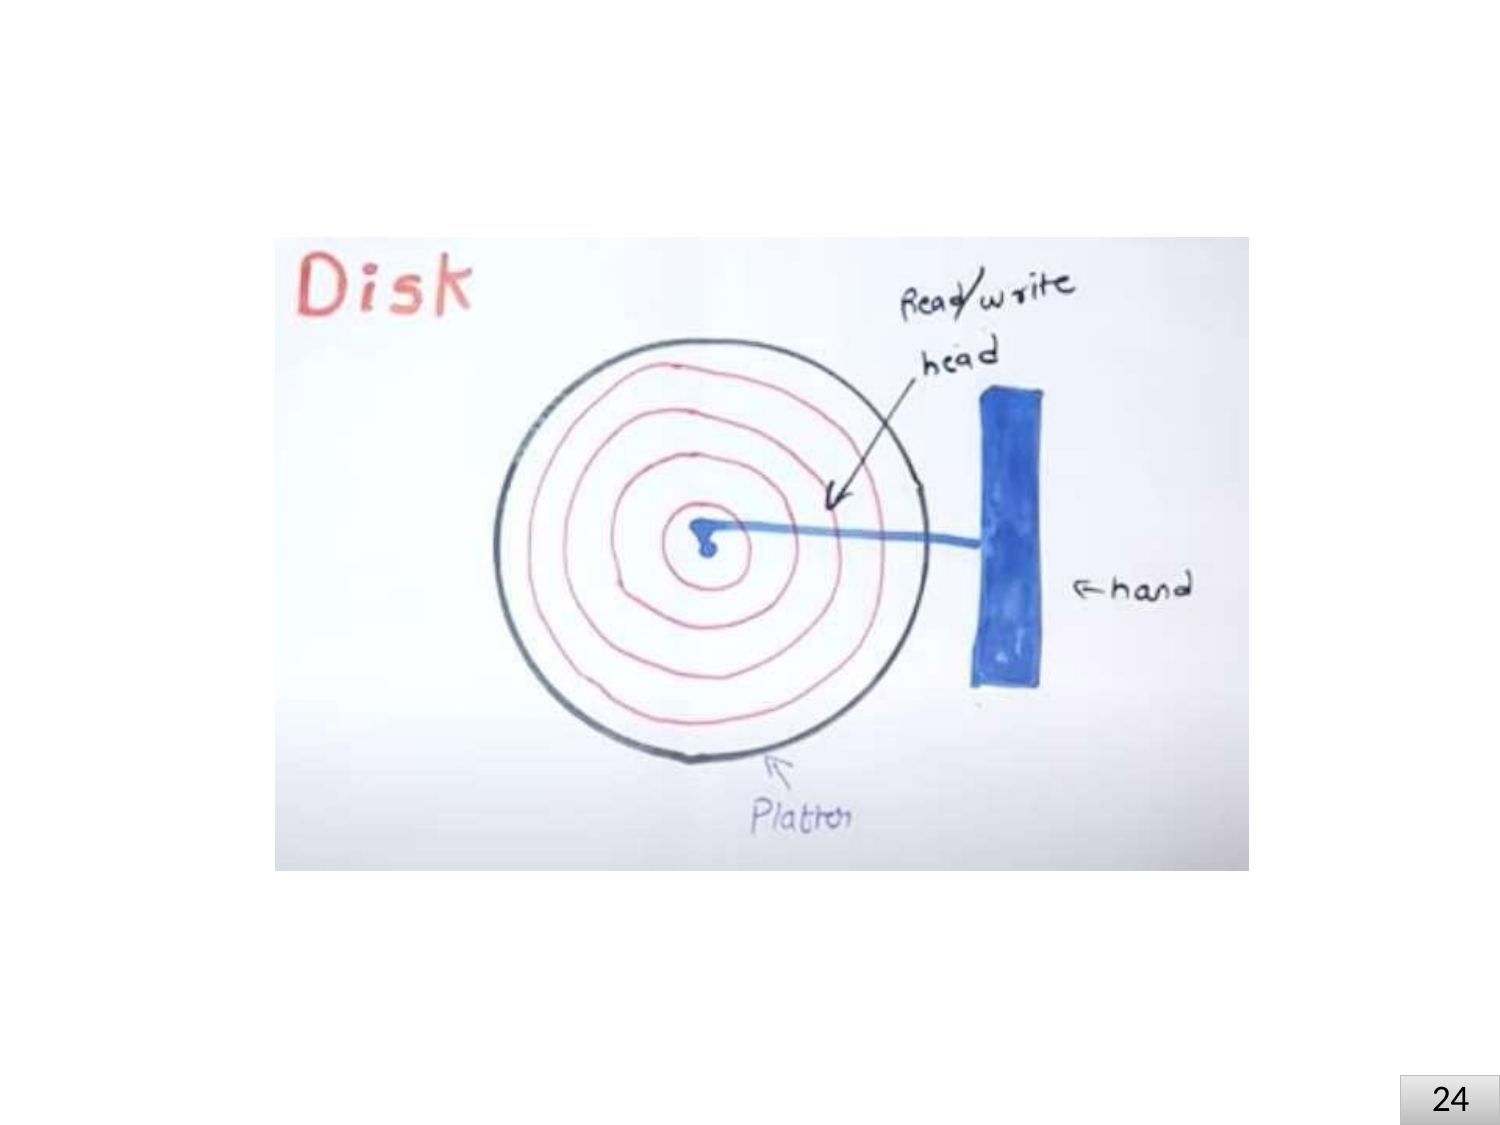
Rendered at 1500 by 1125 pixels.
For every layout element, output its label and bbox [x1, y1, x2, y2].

picture [274, 237, 1249, 871]
text_box [1399, 1074, 1500, 1125]
